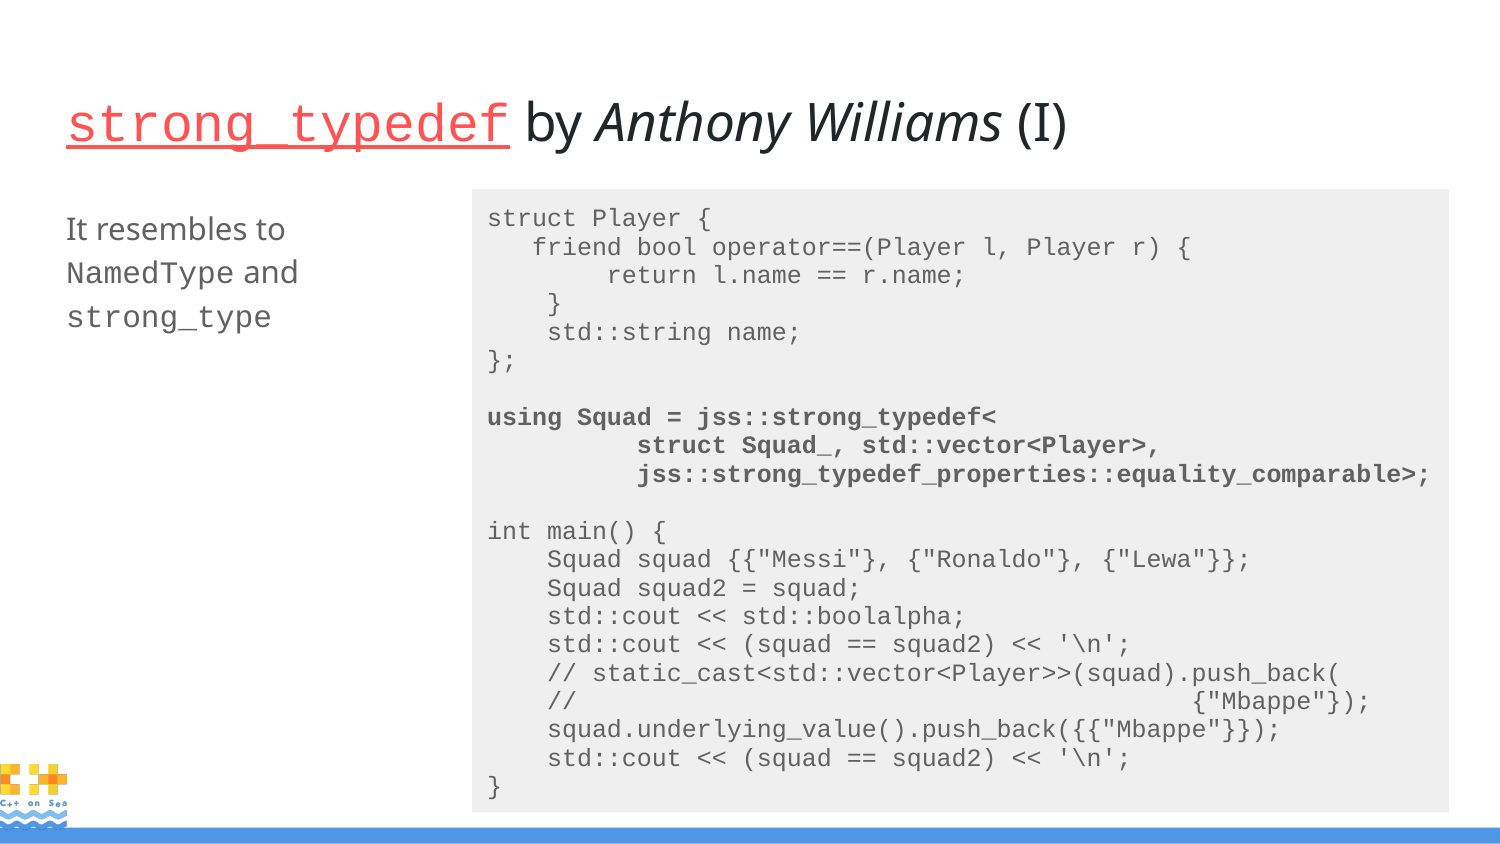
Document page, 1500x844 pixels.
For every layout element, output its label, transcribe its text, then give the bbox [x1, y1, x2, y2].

list struct Player { friend bool operator==(Player l, Player r) { return l.name == r.name; } std::string name; }; using Squad = jss::strong_typedef< struct Squad_, std::vector<Player>, jss::strong_typedef_properties::equality_comparable>; int main() { Squad squad {{"Messi"}, {"Ronaldo"}, {"Lewa"}}; Squad squad2 = squad; std::cout << std::boolalpha; std::cout << (squad == squad2) << '\n'; // static_cast<std::vector<Player>>(squad).push_back( // {"Mbappe"}); squad.underlying_value().push_back({{"Mbappe"}}); std::cout << (squad == squad2) << '\n'; } [472, 189, 1449, 813]
list It resembles to NamedType and strong_type [51, 189, 434, 750]
picture [0, 764, 67, 830]
title strong_typedef by Anthony Williams (I) [51, 72, 1449, 167]
